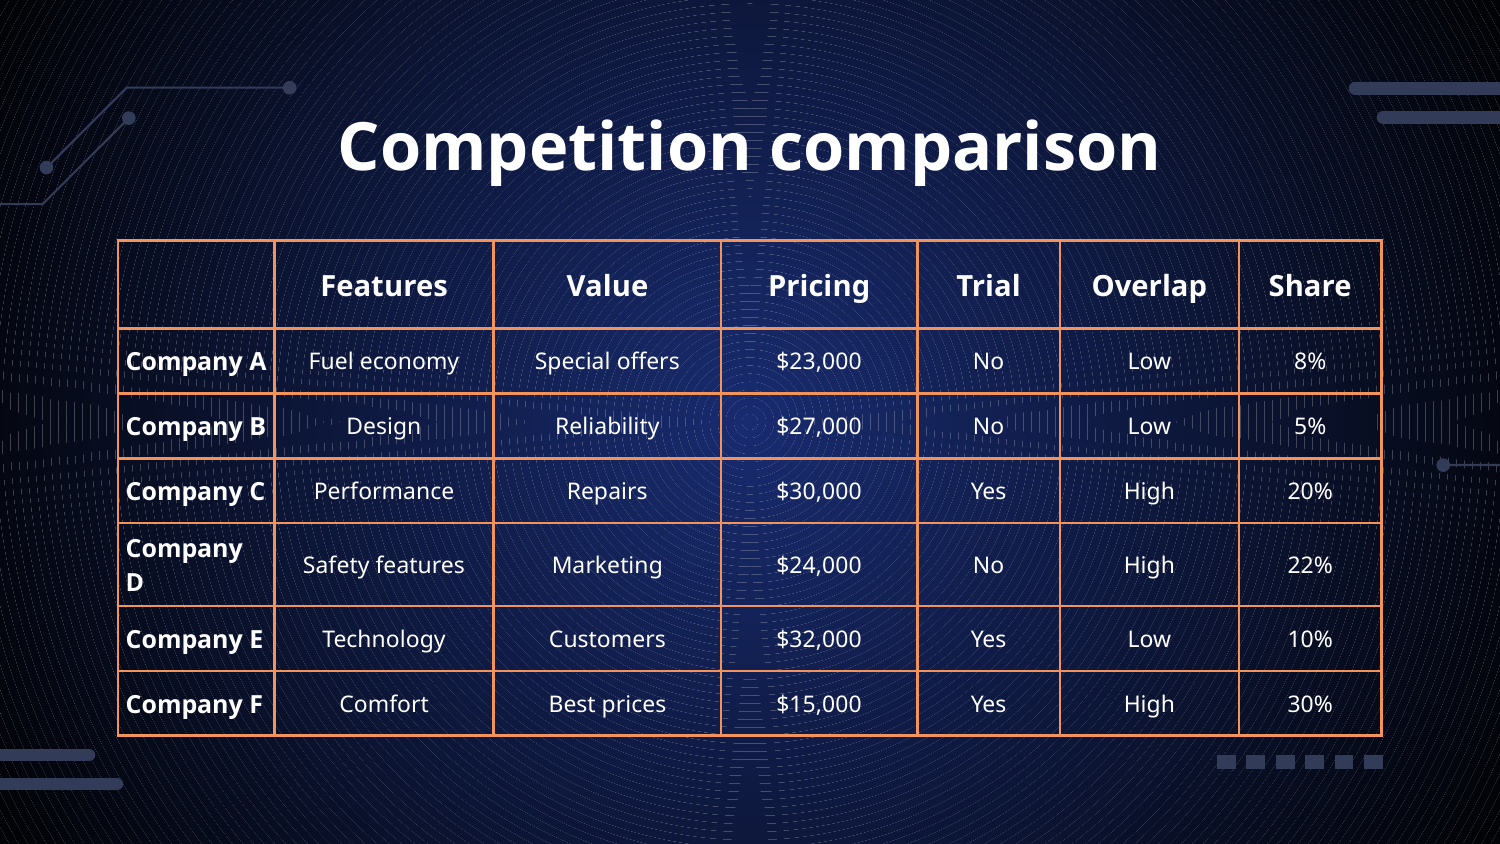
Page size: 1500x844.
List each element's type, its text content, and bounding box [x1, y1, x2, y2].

table_cell Repairs [495, 460, 720, 522]
table_cell Low [1061, 330, 1238, 392]
table_cell 5% [1240, 395, 1380, 457]
table_cell $32,000 [722, 607, 916, 670]
table_cell Reliability [495, 395, 720, 457]
table_header [119, 242, 273, 327]
table_cell $30,000 [722, 460, 916, 522]
table_cell 8% [1240, 330, 1380, 392]
table_cell $27,000 [722, 395, 916, 457]
table_cell Technology [276, 607, 492, 670]
table_cell High [1061, 672, 1238, 734]
table_cell Company F [119, 672, 273, 734]
table_cell Design [276, 395, 492, 457]
table_header Share [1240, 242, 1380, 327]
table_cell Safety features [276, 524, 492, 605]
table_cell Best prices [495, 672, 720, 734]
table_header Value [495, 242, 720, 327]
table_cell $23,000 [722, 330, 916, 392]
table_cell 22% [1240, 524, 1380, 605]
table_header Pricing [722, 242, 916, 327]
table_cell Special offers [495, 330, 720, 392]
table_cell Performance [276, 460, 492, 522]
table_cell 10% [1240, 607, 1380, 670]
table_header Features [276, 242, 492, 327]
table_cell Customers [495, 607, 720, 670]
table_cell $15,000 [722, 672, 916, 734]
table_cell Comfort [276, 672, 492, 734]
table_cell No [919, 395, 1059, 457]
table_cell Company A [119, 330, 273, 392]
title Competition comparison [149, 88, 1351, 183]
table_cell Yes [919, 607, 1059, 670]
table_cell Company B [119, 395, 273, 457]
table_cell Company D [119, 524, 273, 605]
table_cell Low [1061, 395, 1238, 457]
table_header Overlap [1061, 242, 1238, 327]
table_cell Fuel economy [276, 330, 492, 392]
table_cell Yes [919, 672, 1059, 734]
table_header Trial [919, 242, 1059, 327]
table_cell Marketing [495, 524, 720, 605]
table_cell Low [1061, 607, 1238, 670]
table_cell Company E [119, 607, 273, 670]
table_cell $24,000 [722, 524, 916, 605]
table_cell 20% [1240, 460, 1380, 522]
table_cell No [919, 330, 1059, 392]
table_cell High [1061, 524, 1238, 605]
table_cell Yes [919, 460, 1059, 522]
table_cell High [1061, 460, 1238, 522]
table_cell 30% [1240, 672, 1380, 734]
table_cell Company C [119, 460, 273, 522]
table_cell No [919, 524, 1059, 605]
